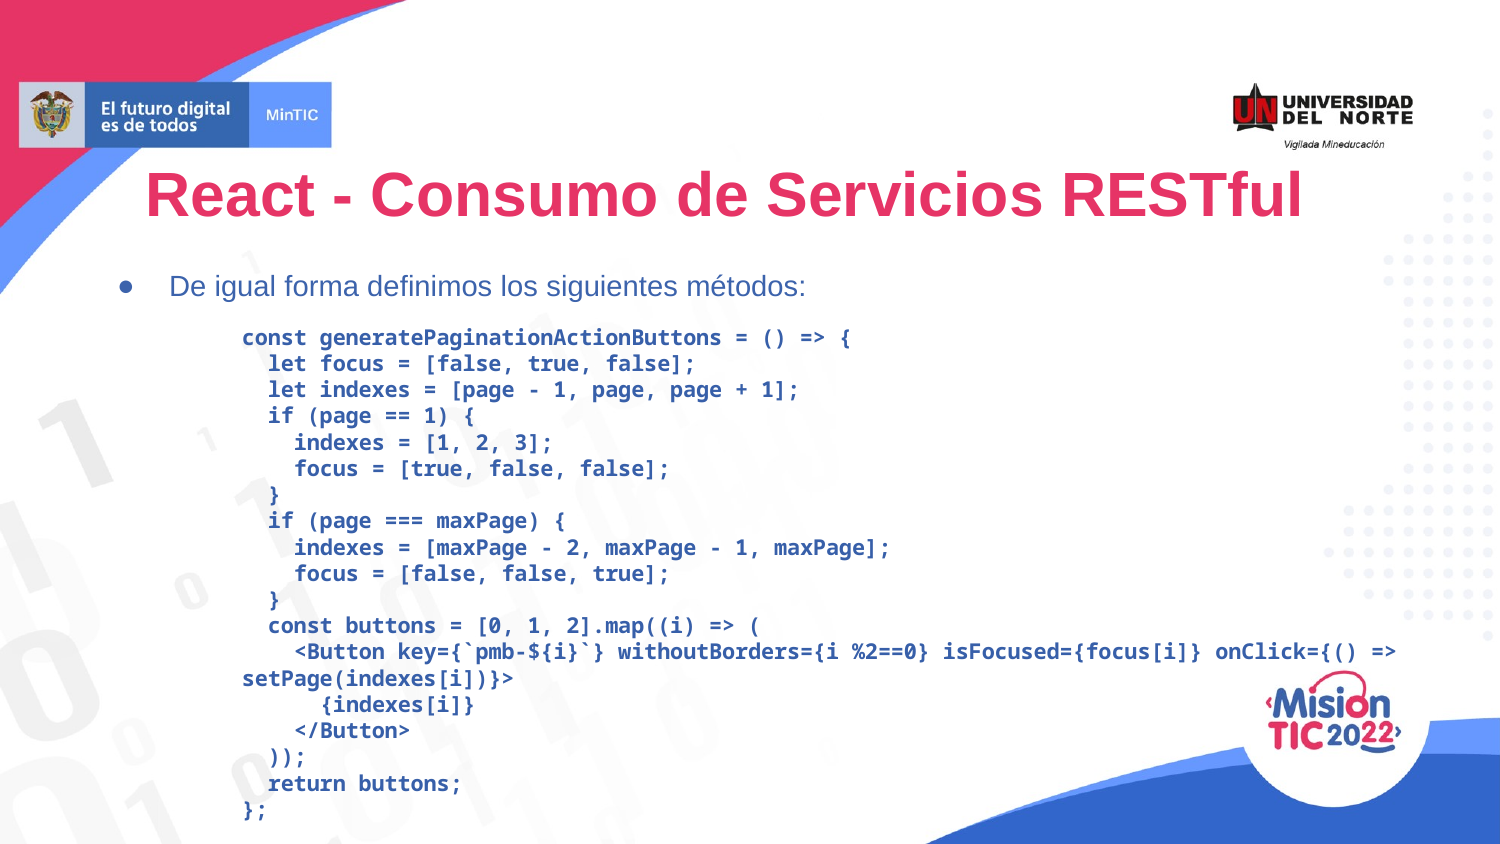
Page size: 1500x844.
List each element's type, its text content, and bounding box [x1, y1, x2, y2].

text_box React - Consumo de Servicios RESTful [134, 144, 1366, 235]
text_box De igual forma definimos los siguientes métodos: const generatePaginationActionButtons = () => { let focus = [false, true, false]; let indexes = [page - 1, page, page + 1]; if (page == 1) { indexes = [1, 2, 3]; focus = [true, false, false]; } if (page === maxPage) { indexes = [maxPage - 2, maxPage - 1, maxPage]; focus = [false, false, true]; } const buttons = [0, 1, 2].map((i) => ( <Button key={`pmb-${i}`} withoutBorders={i %2==0} isFocused={focus[i]} onClick={() => setPage(indexes[i])}> {indexes[i]} </Button> )); return buttons; }; [79, 252, 1500, 844]
picture [0, 0, 1500, 844]
